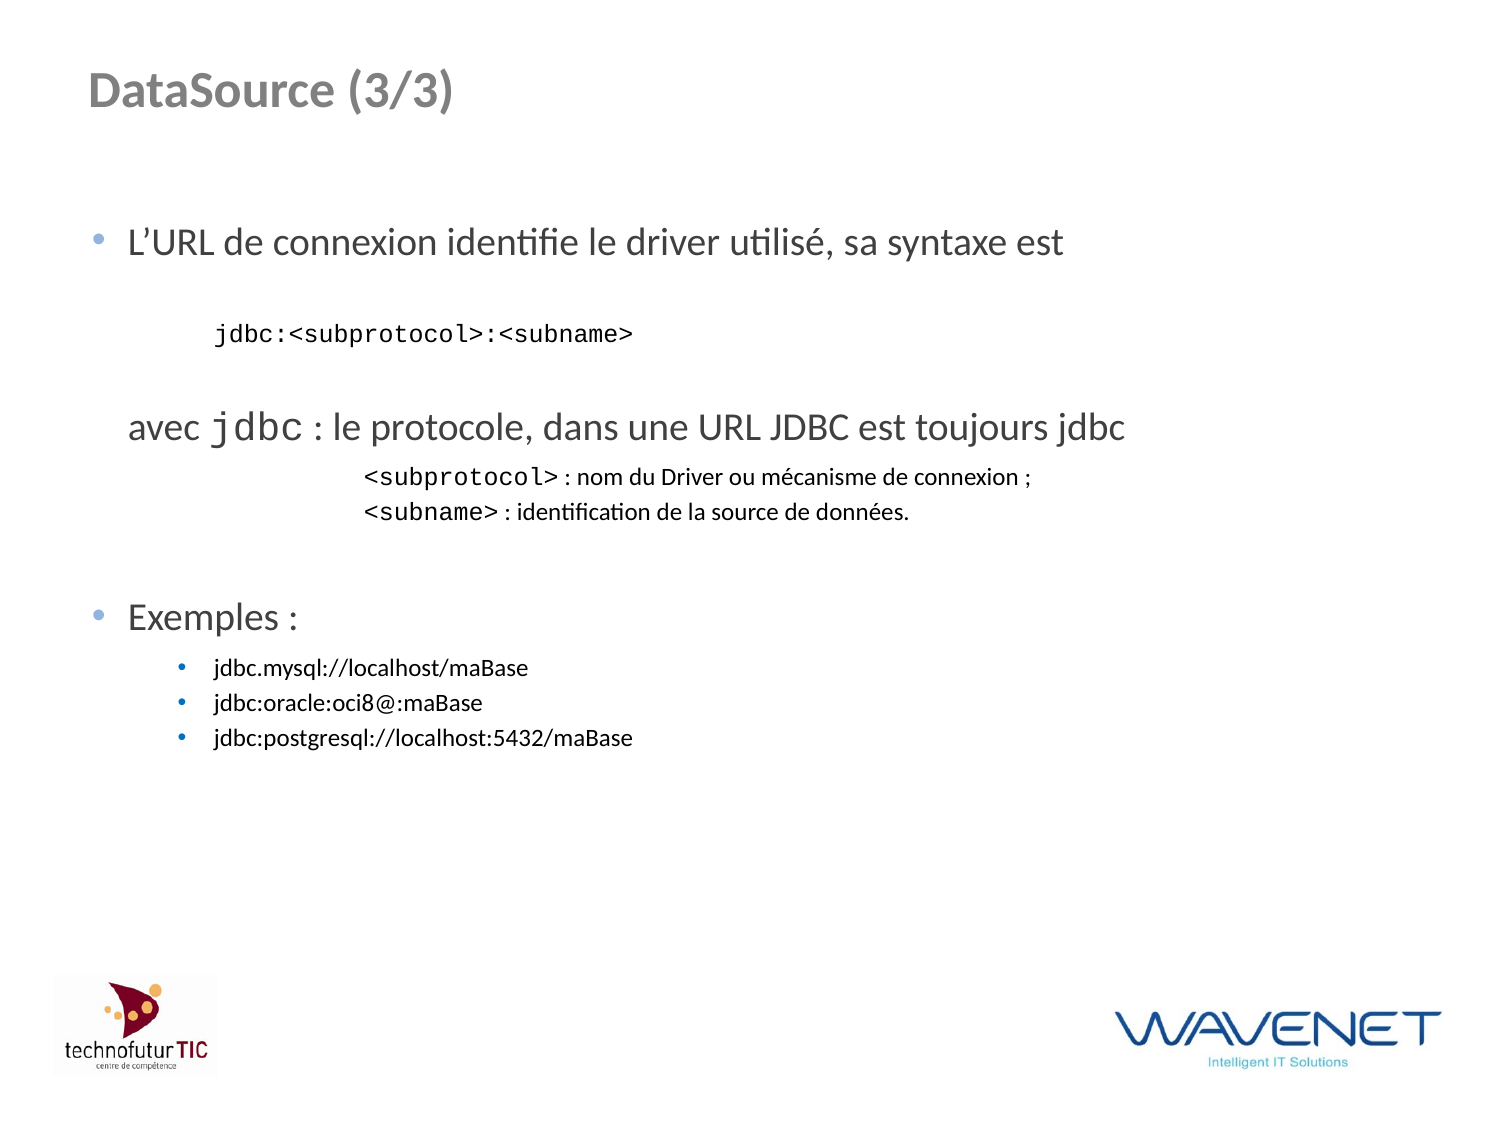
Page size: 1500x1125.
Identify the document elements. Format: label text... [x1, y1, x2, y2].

picture [1113, 1009, 1443, 1071]
list L’URL de connexion identifie le driver utilisé, sa syntaxe est jdbc:<subprotocol>:<subname> avec jdbc : le protocole, dans une URL JDBC est toujours jdbc <subprotocol> : nom du Driver ou mécanisme de connexion ; <subname> : identification de la source de données. Exemples : jdbc.mysql://localhost/maBase jdbc:oracle:oci8@:maBase jdbc:postgresql://localhost:5432/maBase [76, 207, 1428, 929]
title DataSource (3/3) [72, 47, 1426, 145]
picture [53, 975, 218, 1077]
